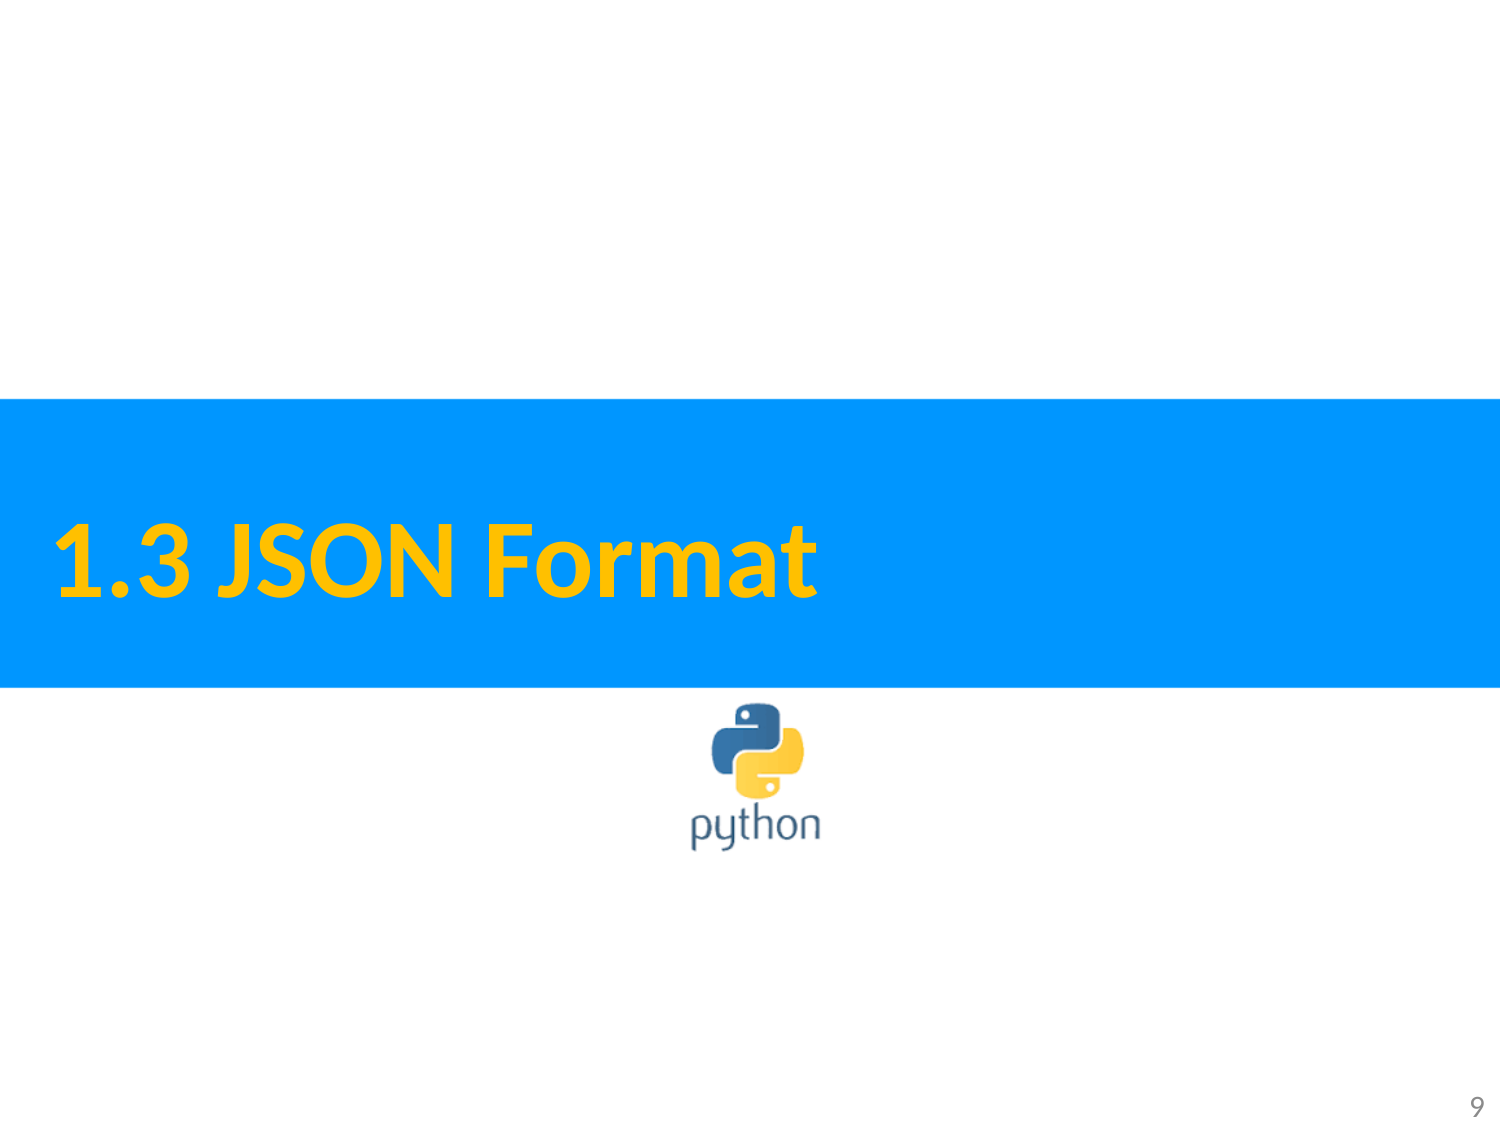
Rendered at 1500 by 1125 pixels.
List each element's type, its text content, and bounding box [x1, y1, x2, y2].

text_box 1.3 JSON Format [33, 477, 1467, 627]
slide_number 9 [1162, 1074, 1500, 1125]
picture [0, 0, 1500, 1125]
